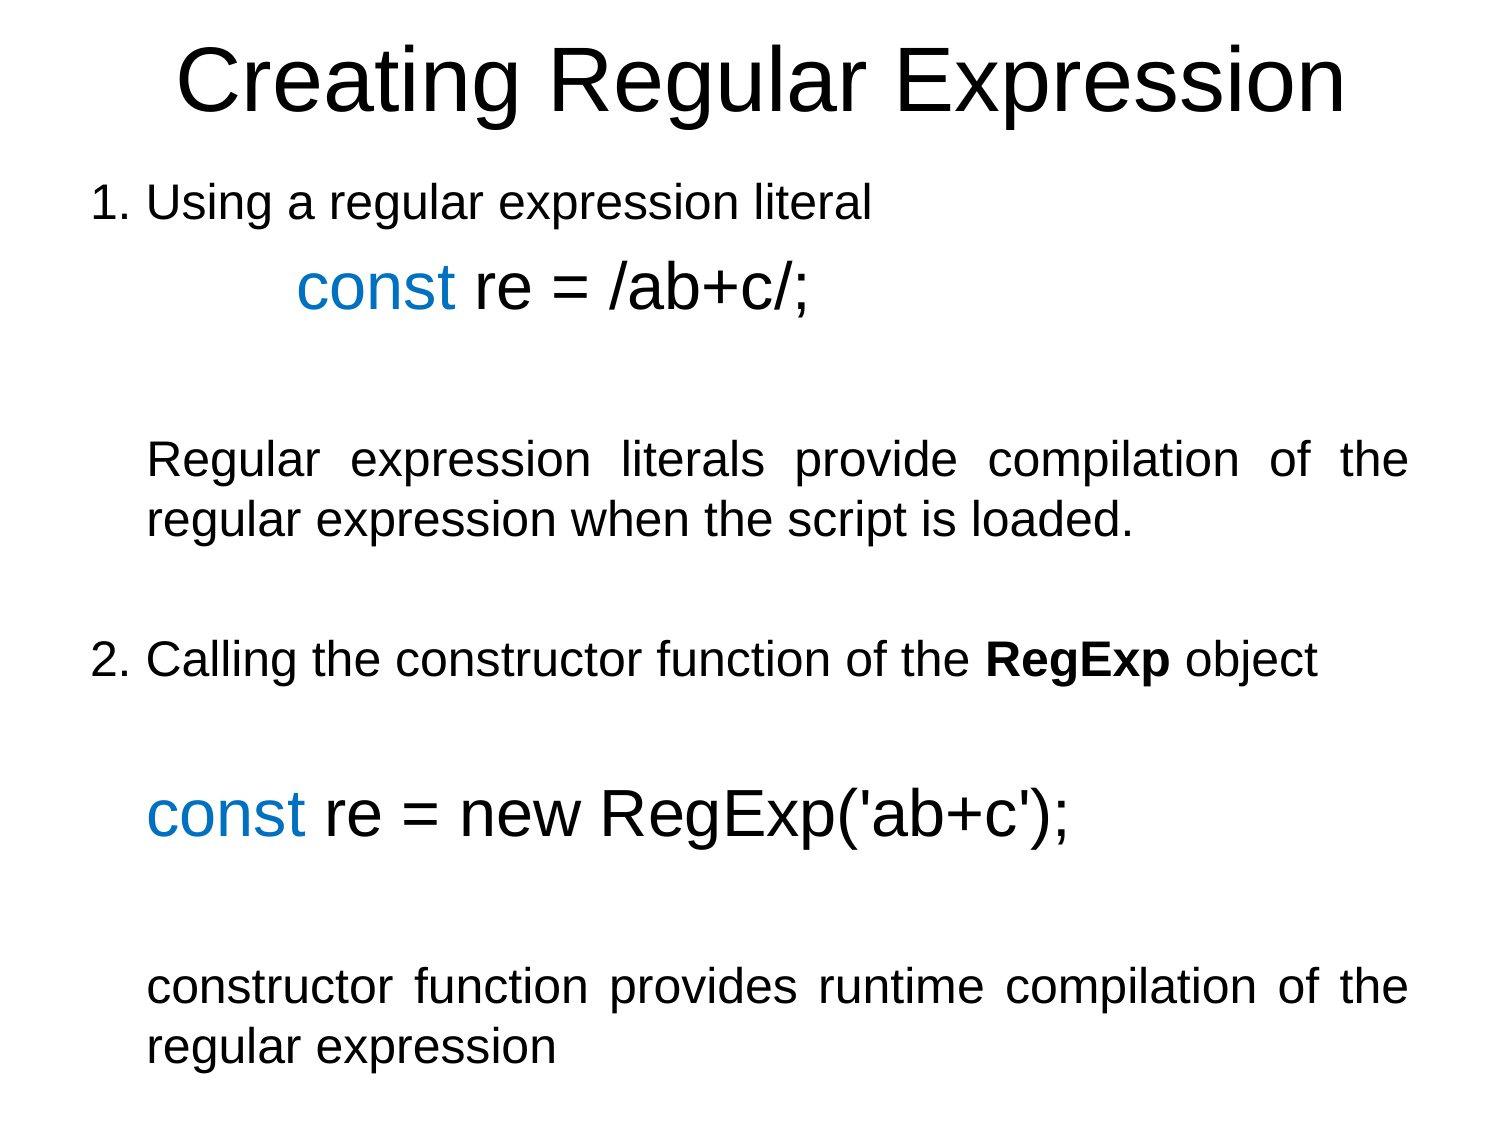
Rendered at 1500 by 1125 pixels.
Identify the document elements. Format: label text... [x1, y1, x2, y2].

list 1. Using a regular expression literal const re = /ab+c/; Regular expression literals provide compilation of the regular expression when the script is loaded. 2. Calling the constructor function of the RegExp object const re = new RegExp('ab+c'); constructor function provides runtime compilation of the regular expression [75, 162, 1425, 1125]
title Creating Regular Expression [87, 0, 1438, 150]
